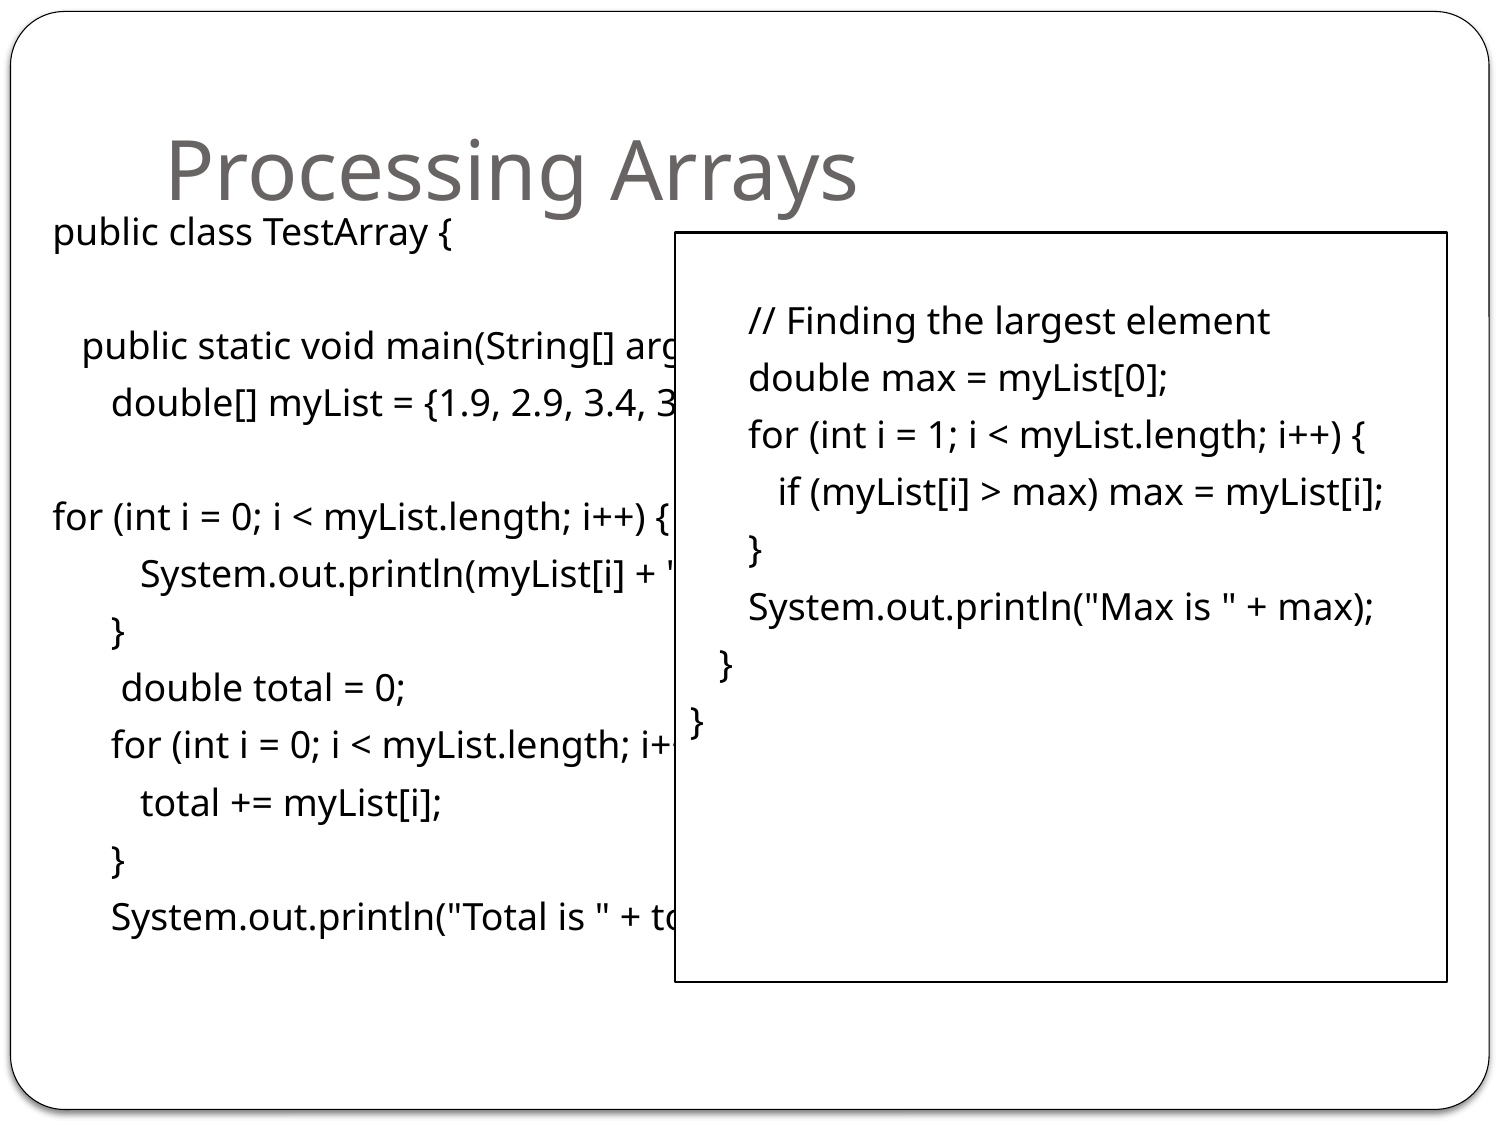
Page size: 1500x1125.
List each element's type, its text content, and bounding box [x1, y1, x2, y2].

text_box // Finding the largest element double max = myList[0]; for (int i = 1; i < myList.length; i++) { if (myList[i] > max) max = myList[i]; } System.out.println("Max is " + max); } } [674, 231, 1448, 983]
title Processing Arrays [150, 45, 1425, 231]
list public class TestArray { public static void main(String[] args) { double[] myList = {1.9, 2.9, 3.4, 3.5}; for (int i = 0; i < myList.length; i++) { System.out.println(myList[i] + " "); } double total = 0; for (int i = 0; i < myList.length; i++) { total += myList[i]; } System.out.println("Total is " + total); [37, 200, 1313, 950]
